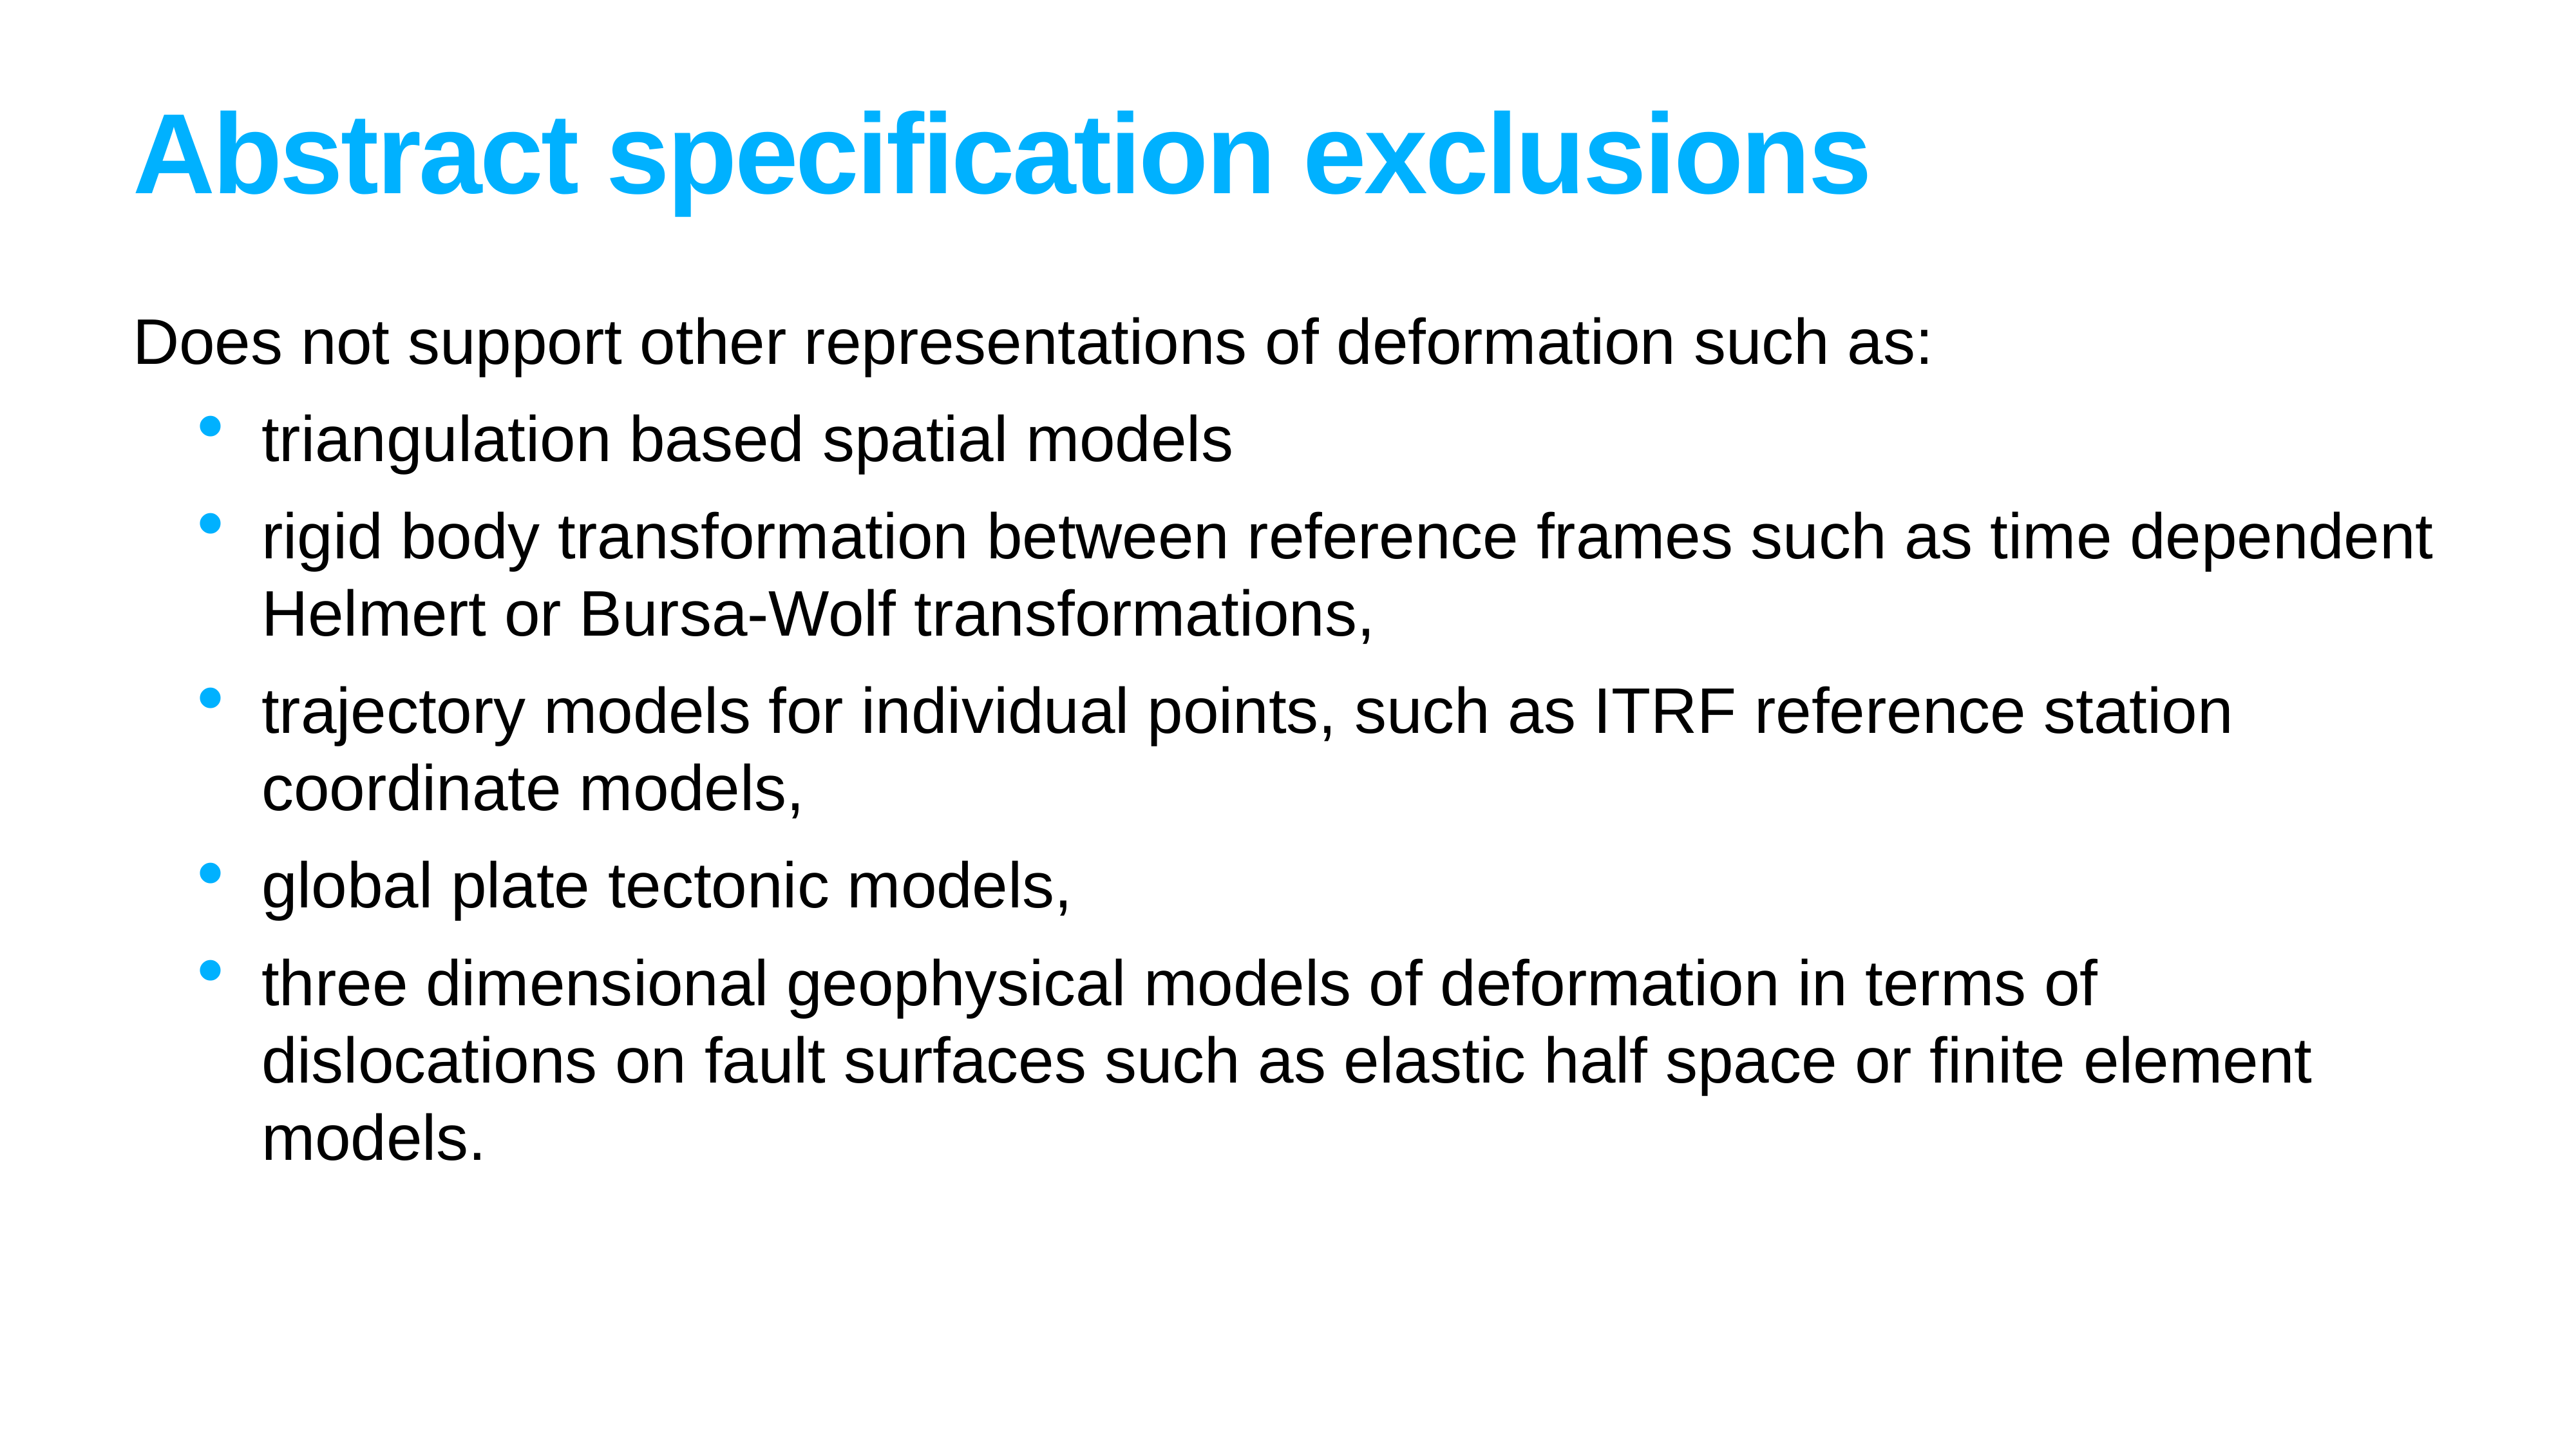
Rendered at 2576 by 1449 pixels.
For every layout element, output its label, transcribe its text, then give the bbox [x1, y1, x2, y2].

list Does not support other representations of deformation such as: triangulation based spatial models rigid body transformation between reference frames such as time dependent Helmert or Bursa-Wolf transformations, trajectory models for individual points, such as ITRF reference station coordinate models, global plate tectonic models, three dimensional geophysical models of deformation in terms of dislocations on fault surfaces such as elastic half space or finite element models. [127, 294, 2449, 1321]
title Abstract specification exclusions [127, 100, 2449, 252]
